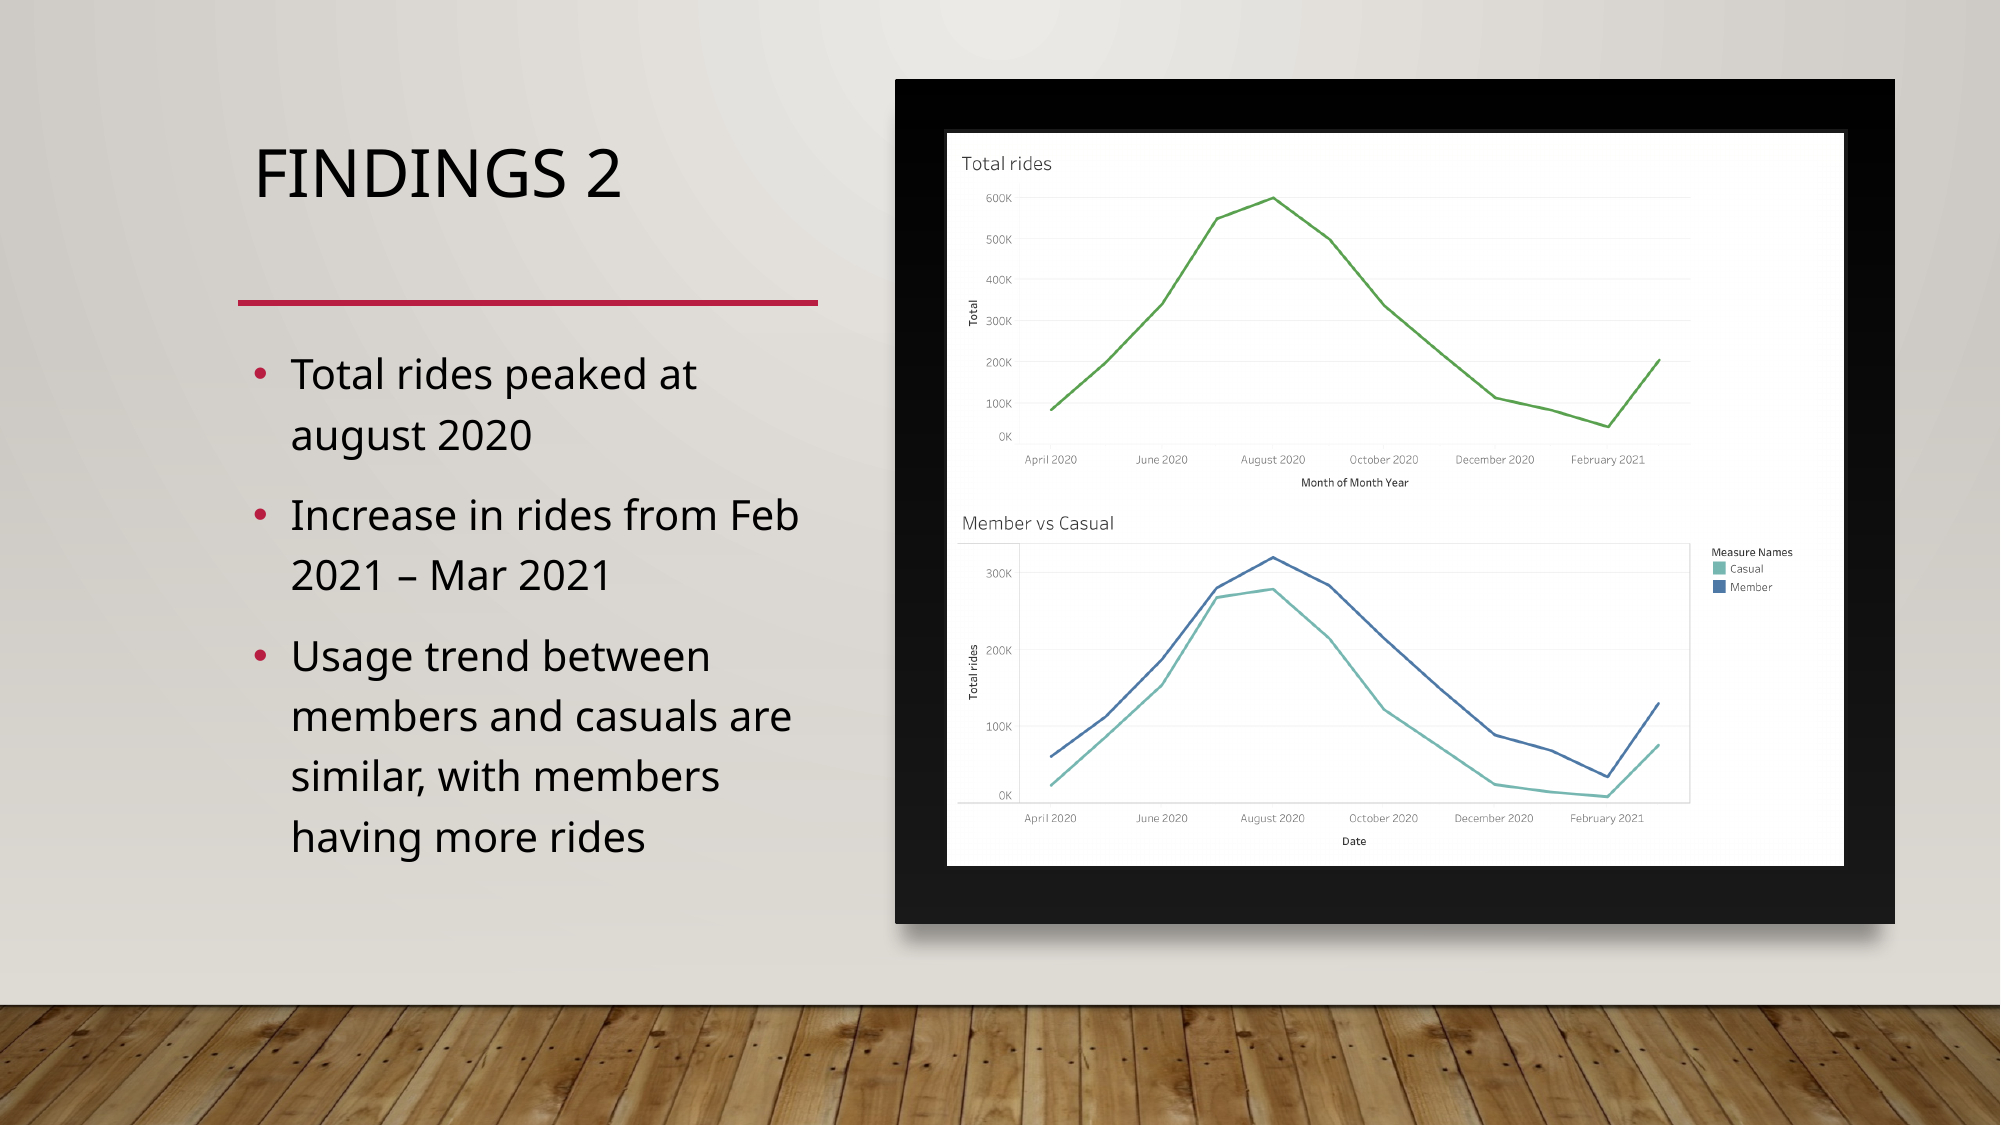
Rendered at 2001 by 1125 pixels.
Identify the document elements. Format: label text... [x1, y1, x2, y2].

text_box [0, 330, 2000, 1004]
picture [0, 1006, 2000, 1125]
picture [947, 132, 1845, 867]
title Findings 2 [238, 131, 818, 302]
list Total rides peaked at august 2020 Increase in rides from Feb 2021 – Mar 2021 Usage trend between members and casuals are similar, with members having more rides [238, 330, 817, 897]
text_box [895, 78, 1896, 924]
text_box [0, 0, 2000, 330]
